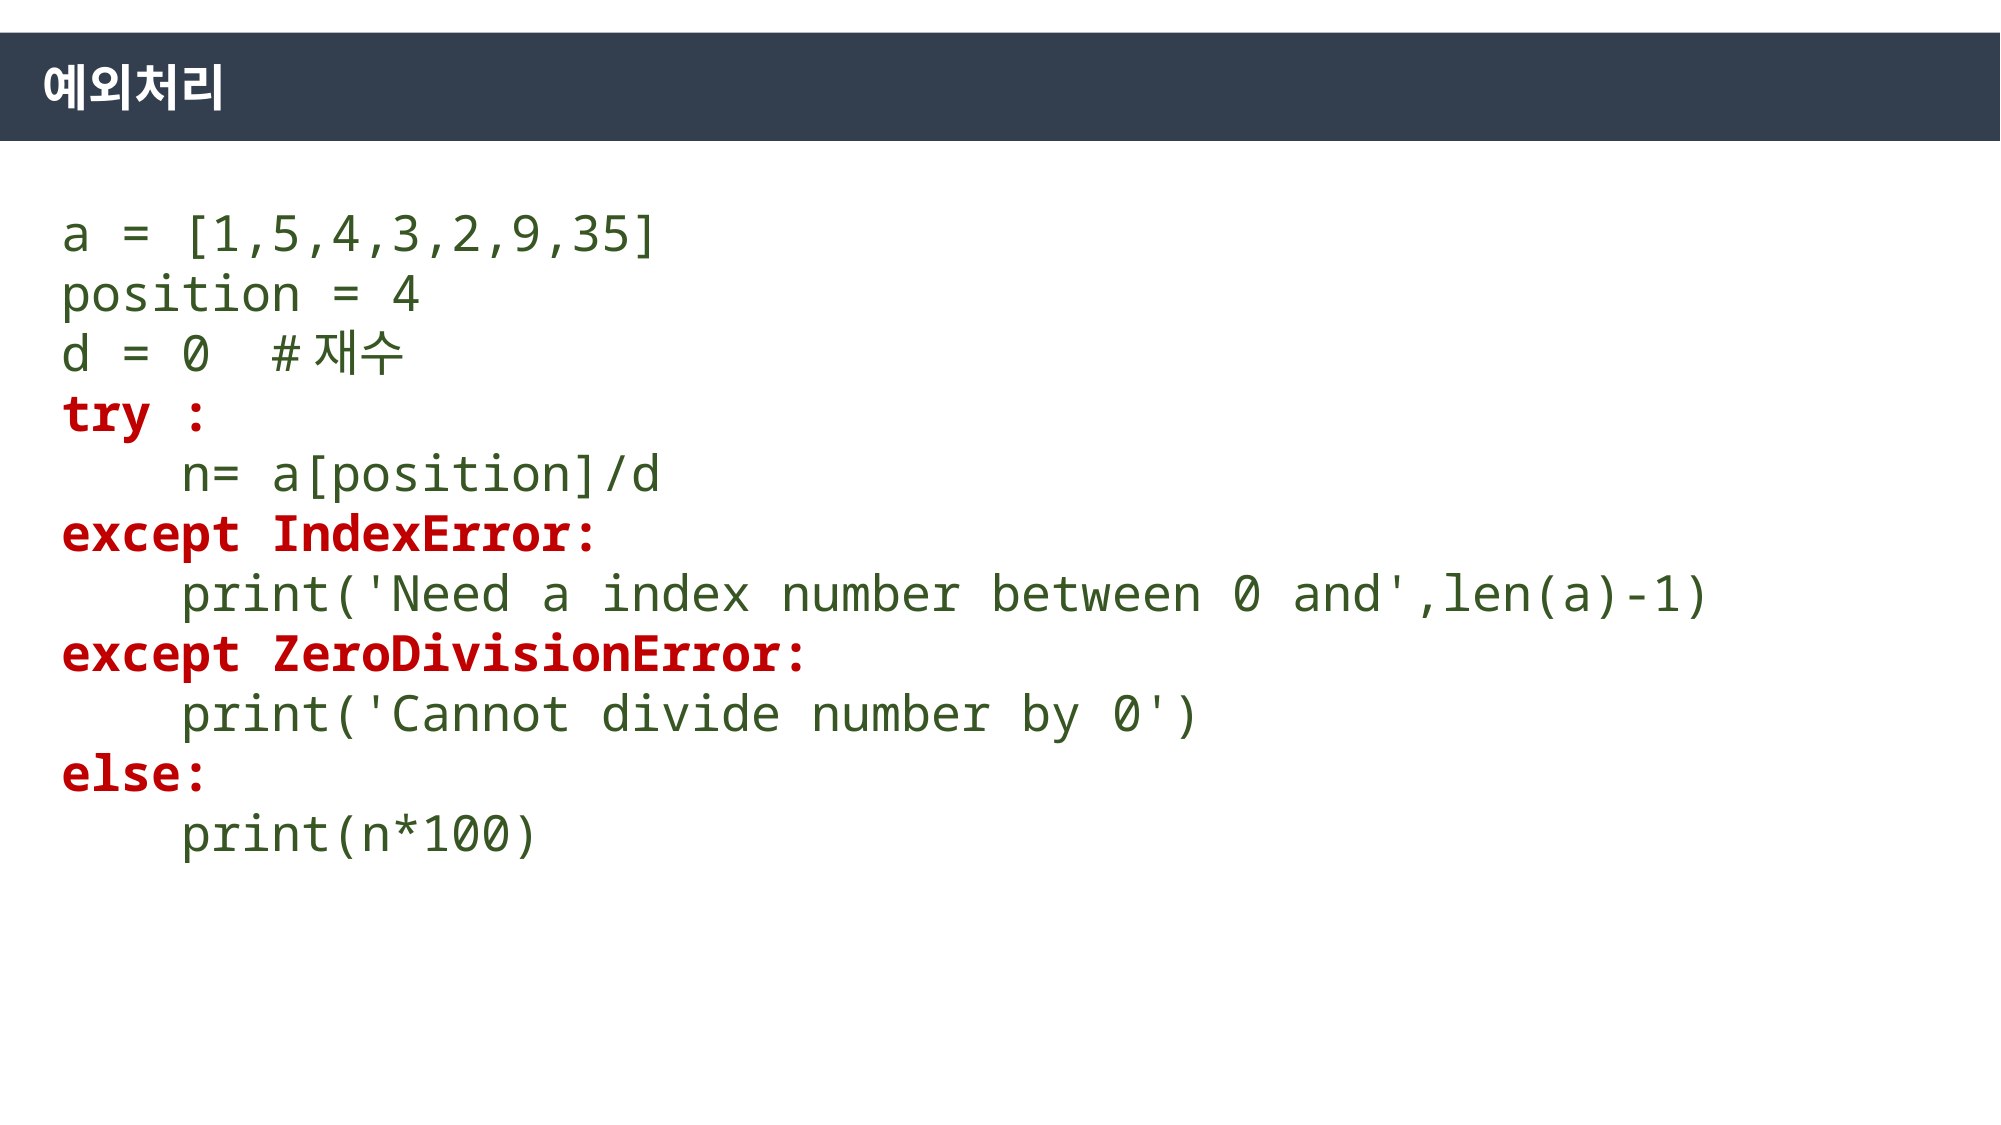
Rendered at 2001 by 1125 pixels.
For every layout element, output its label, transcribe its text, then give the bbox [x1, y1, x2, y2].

text_box a = [1,5,4,3,2,9,35] position = 4 d = 0 #재수 try : n= a[position]/d except IndexError: print('Need a index number between 0 and',len(a)-1) except ZeroDivisionError: print('Cannot divide number by 0') else: print(n*100) [46, 193, 1928, 869]
text_box [0, 32, 2000, 142]
text_box 예외처리 [28, 48, 1517, 124]
